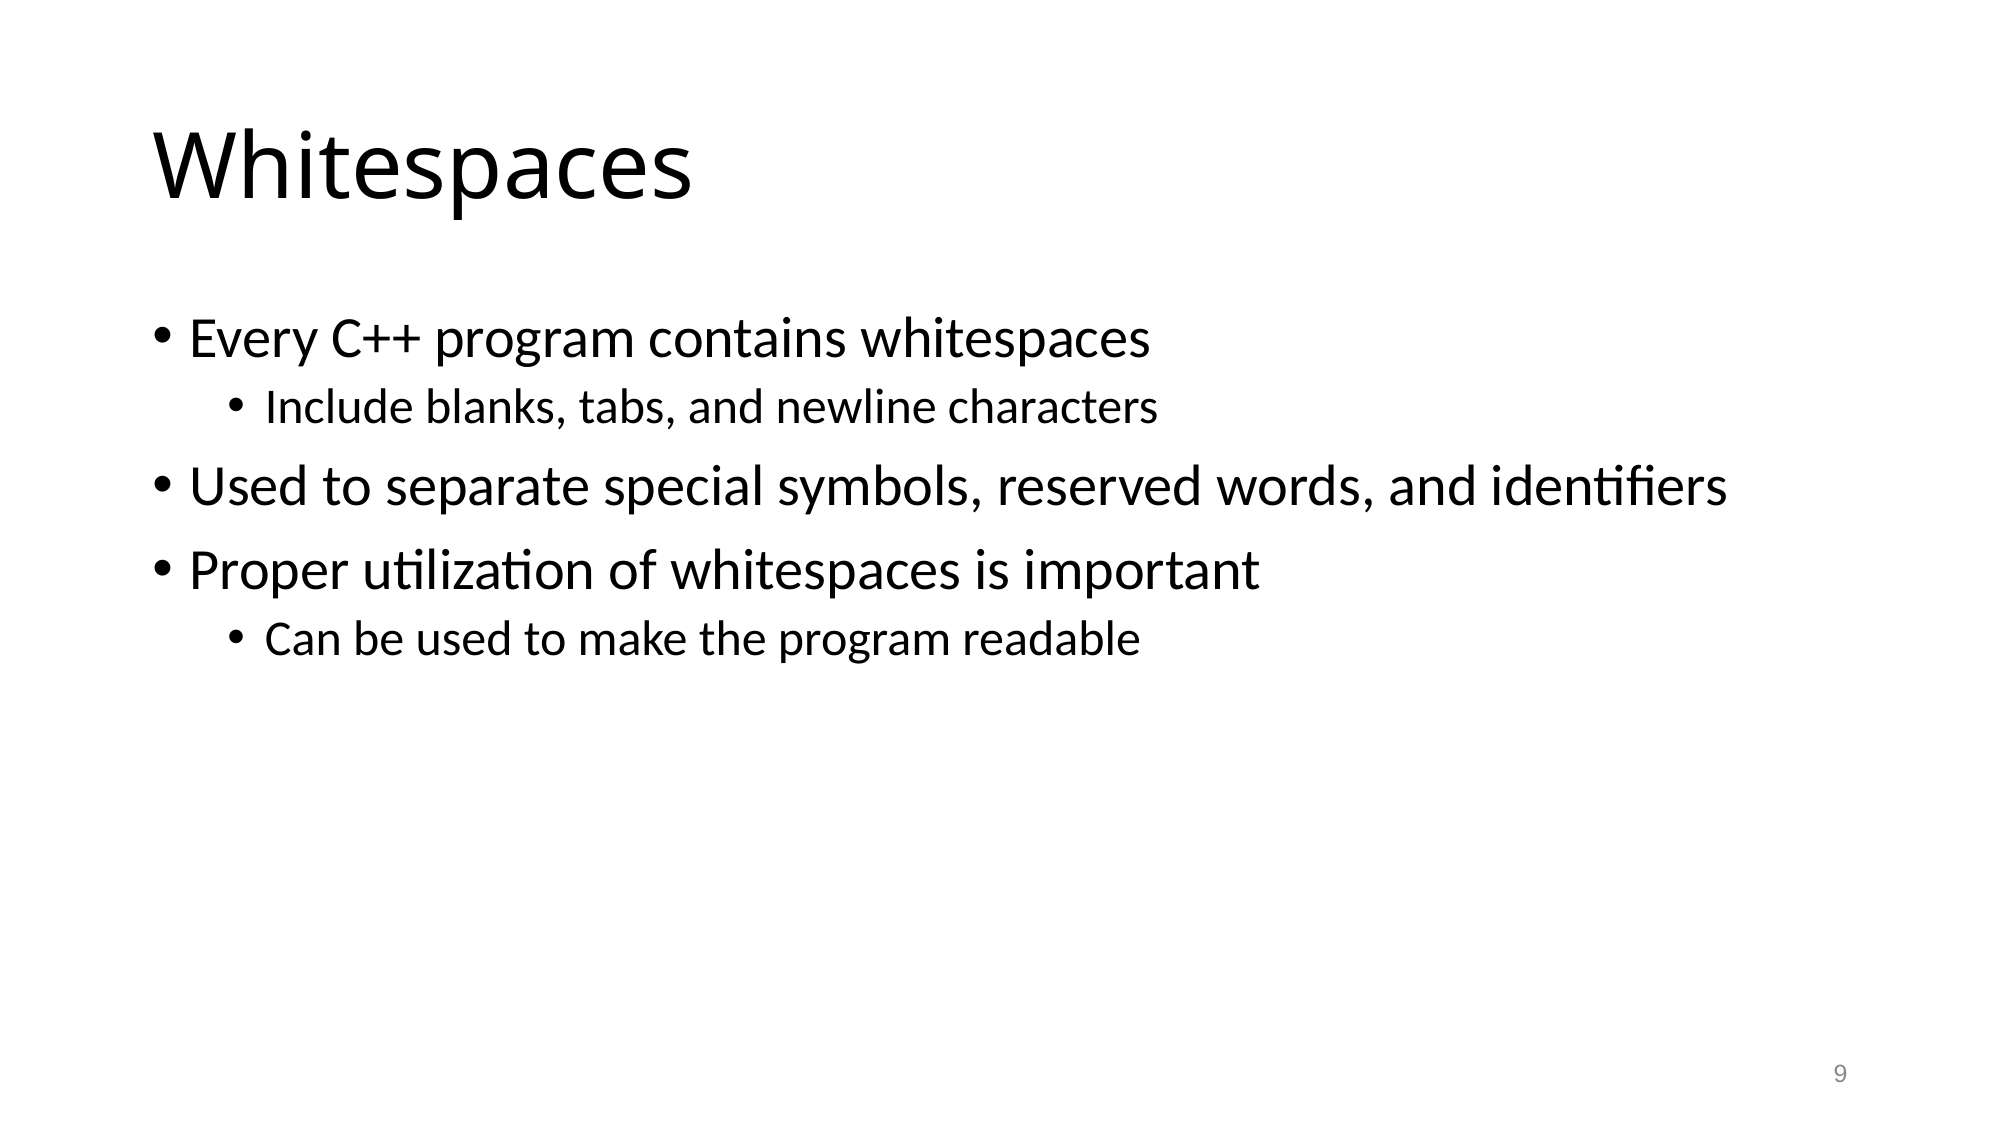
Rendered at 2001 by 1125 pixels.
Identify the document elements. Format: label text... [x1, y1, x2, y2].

list Every C++ program contains whitespaces Include blanks, tabs, and newline characters Used to separate special symbols, reserved words, and identifiers Proper utilization of whitespaces is important Can be used to make the program readable [137, 299, 1863, 1014]
slide_number 9 [1412, 1042, 1863, 1103]
title Whitespaces [137, 59, 1863, 278]
